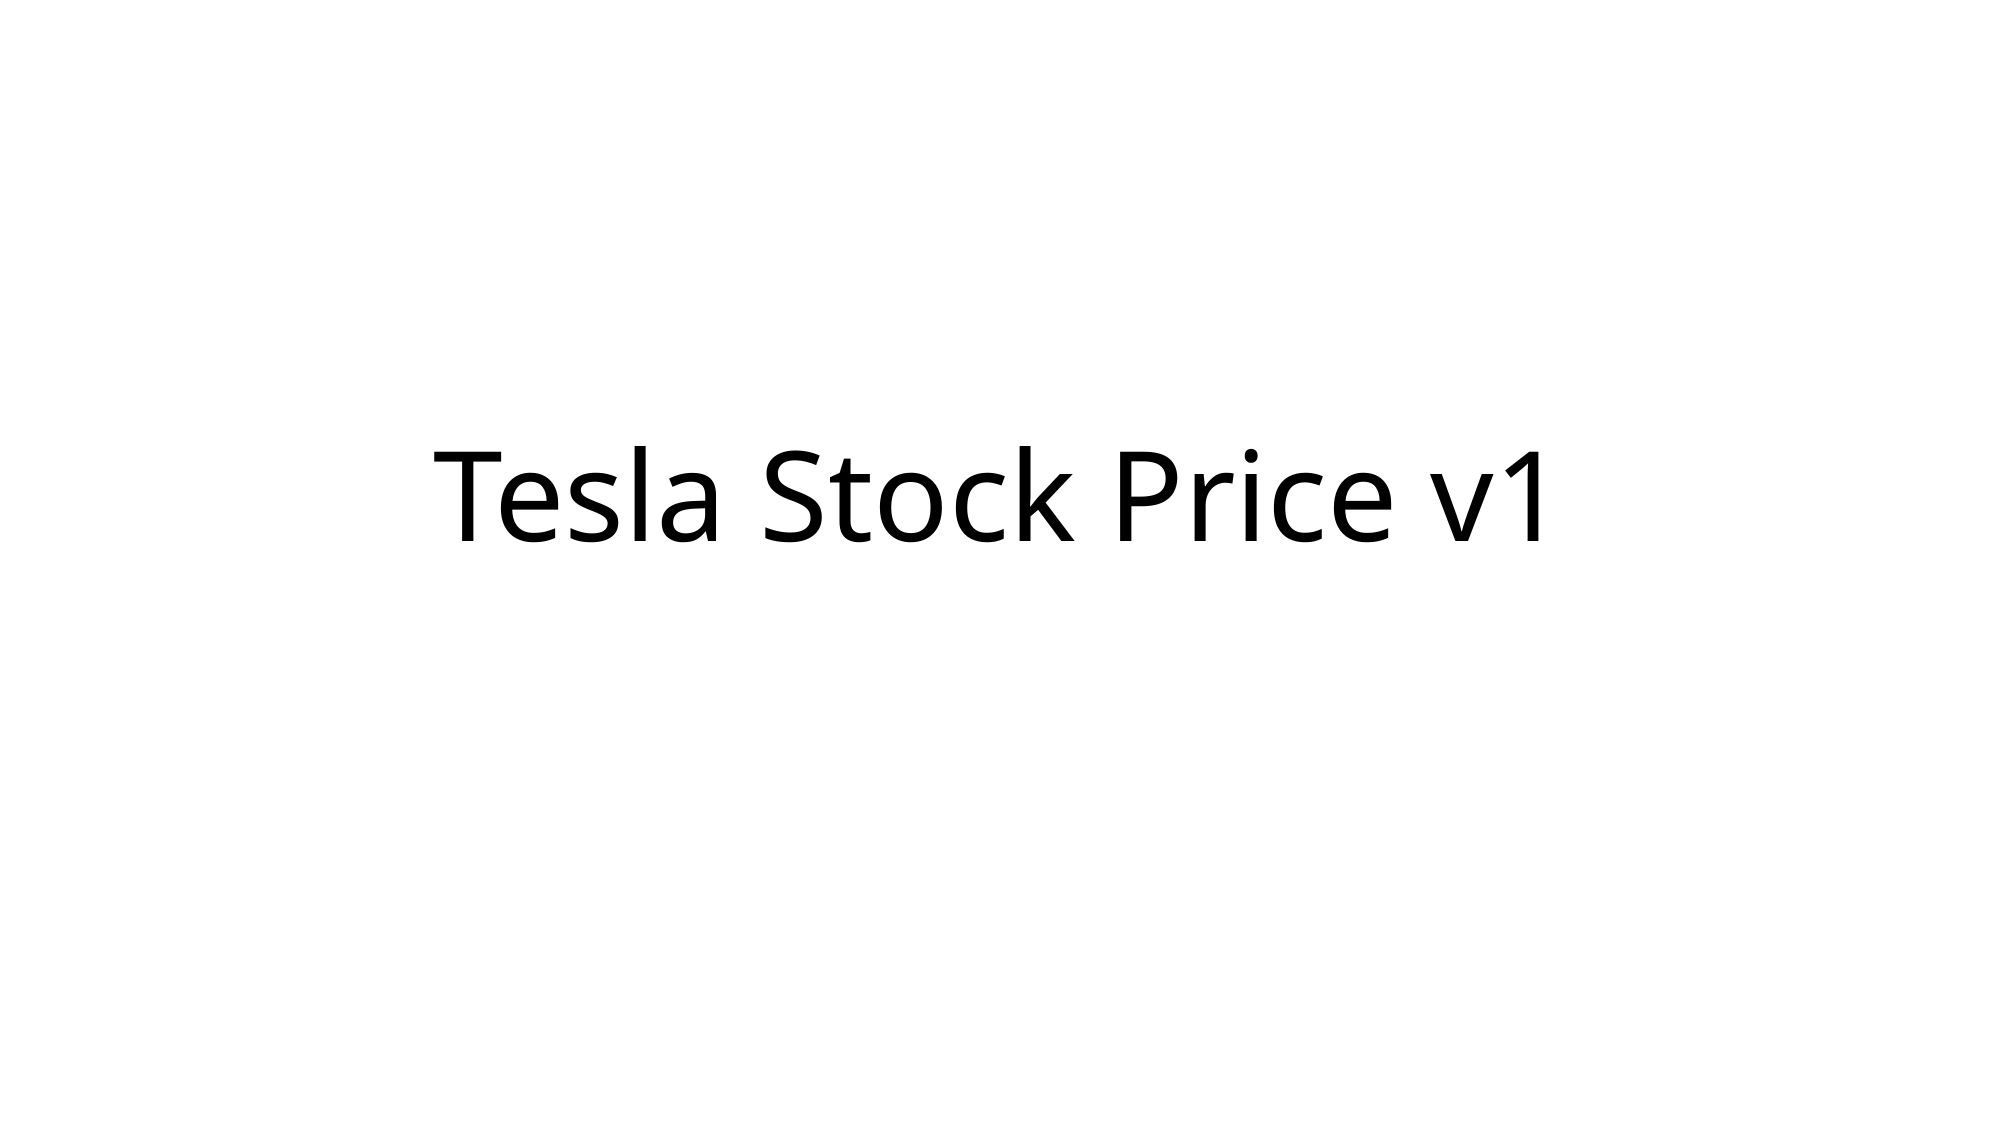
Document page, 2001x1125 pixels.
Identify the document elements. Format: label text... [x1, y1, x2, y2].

text_box Tesla Stock Price v1 [249, 184, 1750, 576]
